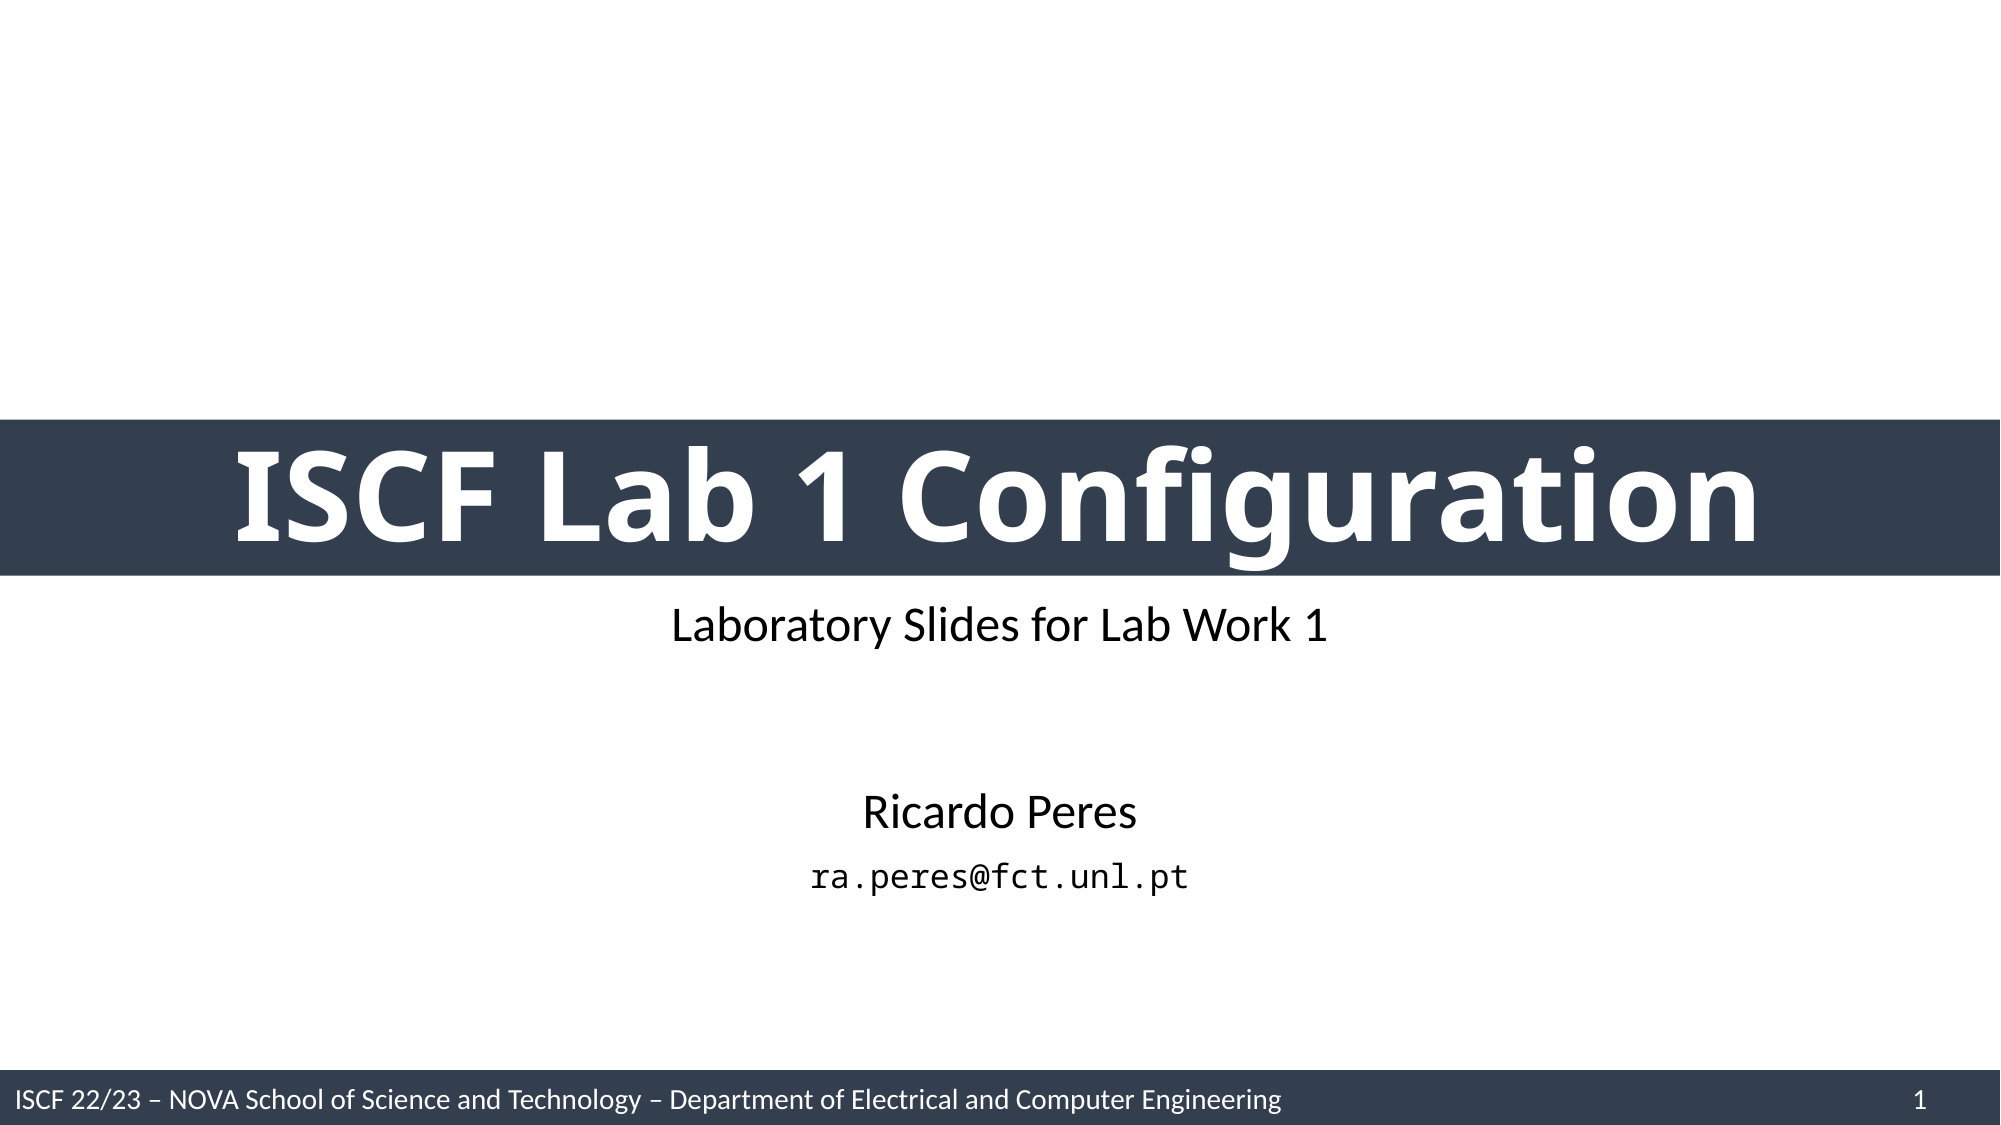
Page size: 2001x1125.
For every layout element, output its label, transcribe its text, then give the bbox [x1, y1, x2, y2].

subtitle Laboratory Slides for Lab Work 1 [249, 590, 1750, 747]
text_box Ricardo Peres ra.peres@fct.unl.pt [249, 777, 1750, 934]
title ISCF Lab 1 Configuration [0, 419, 2000, 576]
